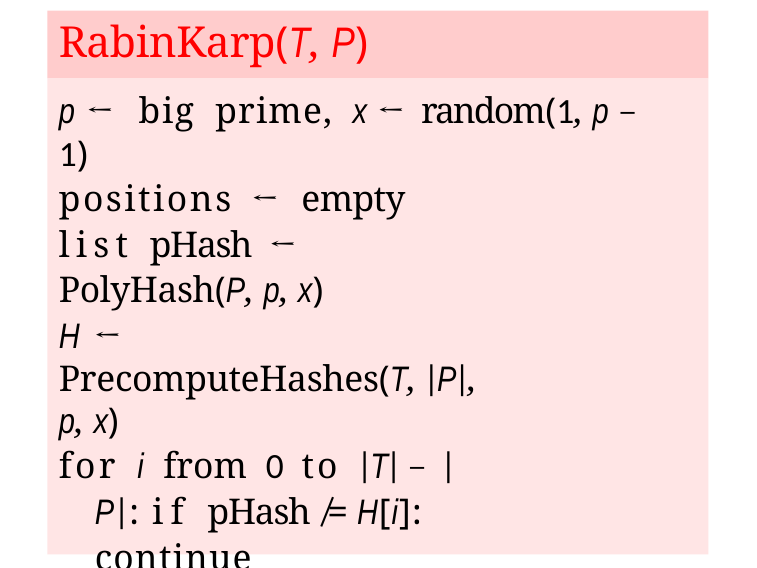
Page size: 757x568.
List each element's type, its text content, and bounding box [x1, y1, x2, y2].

text_box p ← big prime, x ← random(1, p − 1) positions ← empty list pHash ← PolyHash(P, p, x) H ← PrecomputeHashes(T, |P|, p, x) for i from 0 to |T| − |P|: if pHash ̸= H[i]: continue if AreEqual(T[i..i + |P| − 1], P): positions.Append(i) return positions [56, 83, 665, 568]
text_box [47, 78, 709, 555]
title RabinKarp(T, P) [47, 12, 709, 78]
